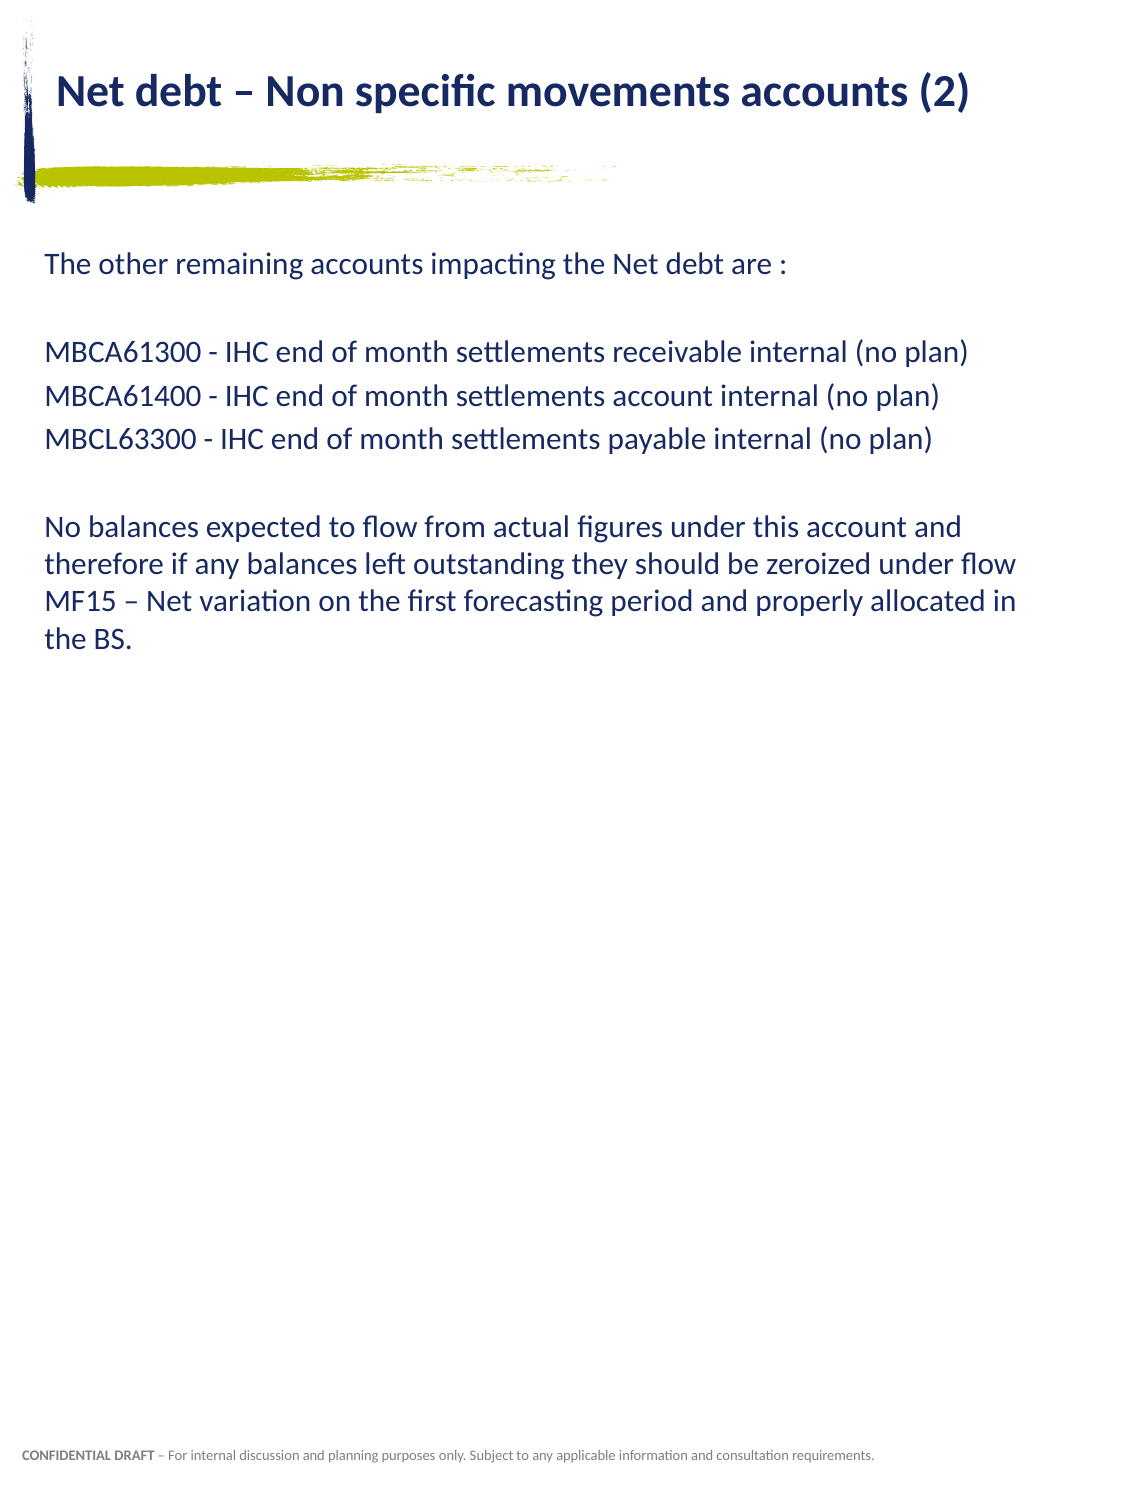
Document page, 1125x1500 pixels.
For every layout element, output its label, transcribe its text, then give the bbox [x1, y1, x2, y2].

title Net debt – Non specific movements accounts (2) [41, 53, 1093, 208]
list The other remaining accounts impacting the Net debt are : MBCA61300 - IHC end of month settlements receivable internal (no plan) MBCA61400 - IHC end of month settlements account internal (no plan) MBCL63300 - IHC end of month settlements payable internal (no plan) No balances expected to flow from actual figures under this account and therefore if any balances left outstanding they should be zeroized under flow MF15 – Net variation on the first forecasting period and properly allocated in the BS. [29, 236, 1081, 1324]
picture [13, 17, 621, 216]
